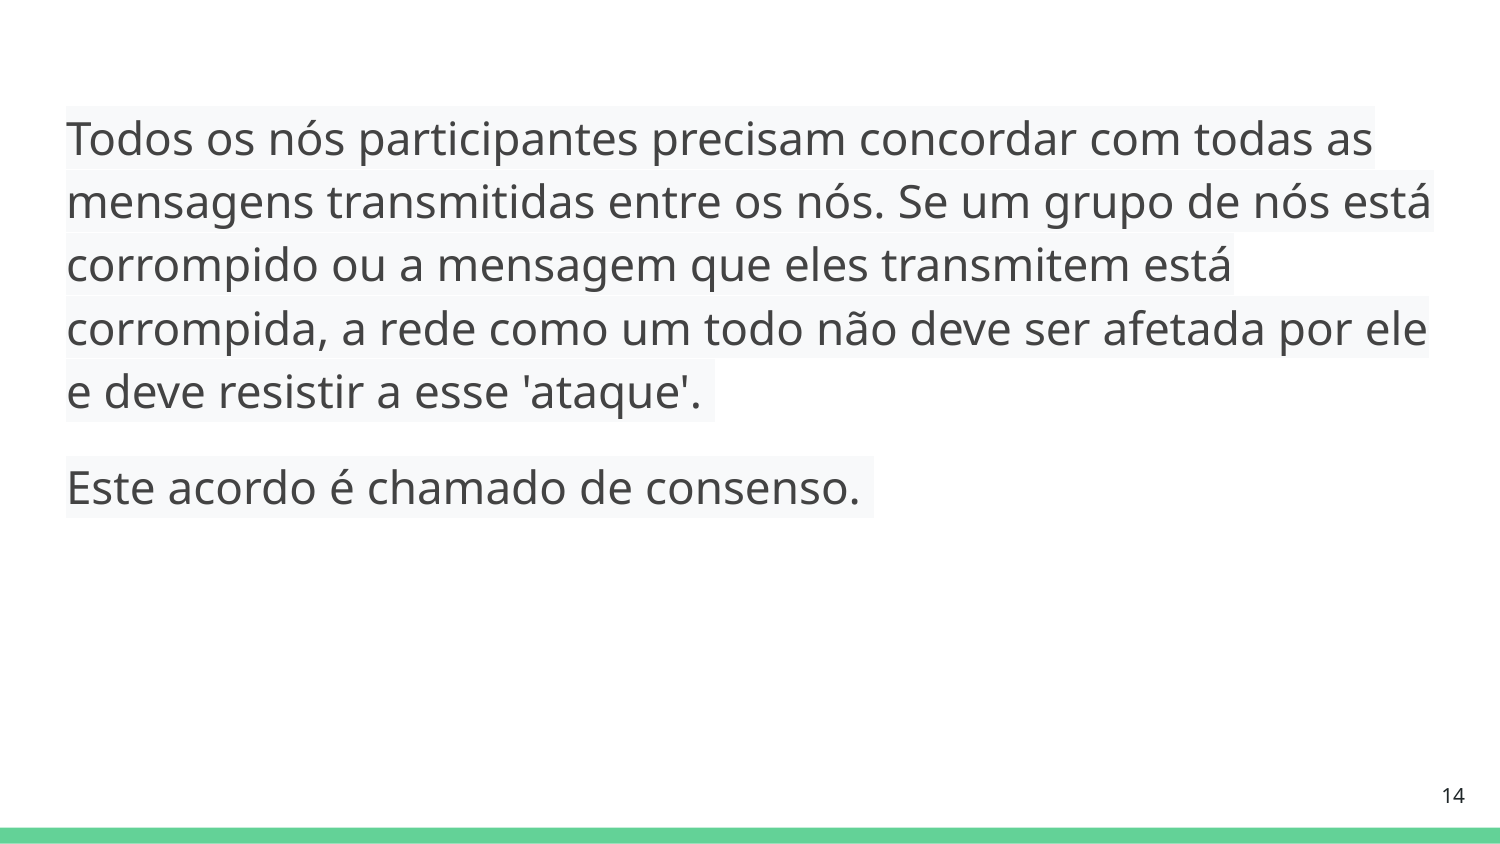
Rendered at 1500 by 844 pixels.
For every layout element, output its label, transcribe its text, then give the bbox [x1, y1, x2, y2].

slide_number ‹#› [1389, 764, 1480, 830]
list Todos os nós participantes precisam concordar com todas as mensagens transmitidas entre os nós. Se um grupo de nós está corrompido ou a mensagem que eles transmitem está corrompida, a rede como um todo não deve ser afetada por ele e deve resistir a esse 'ataque'. Este acordo é chamado de consenso. [51, 86, 1449, 750]
